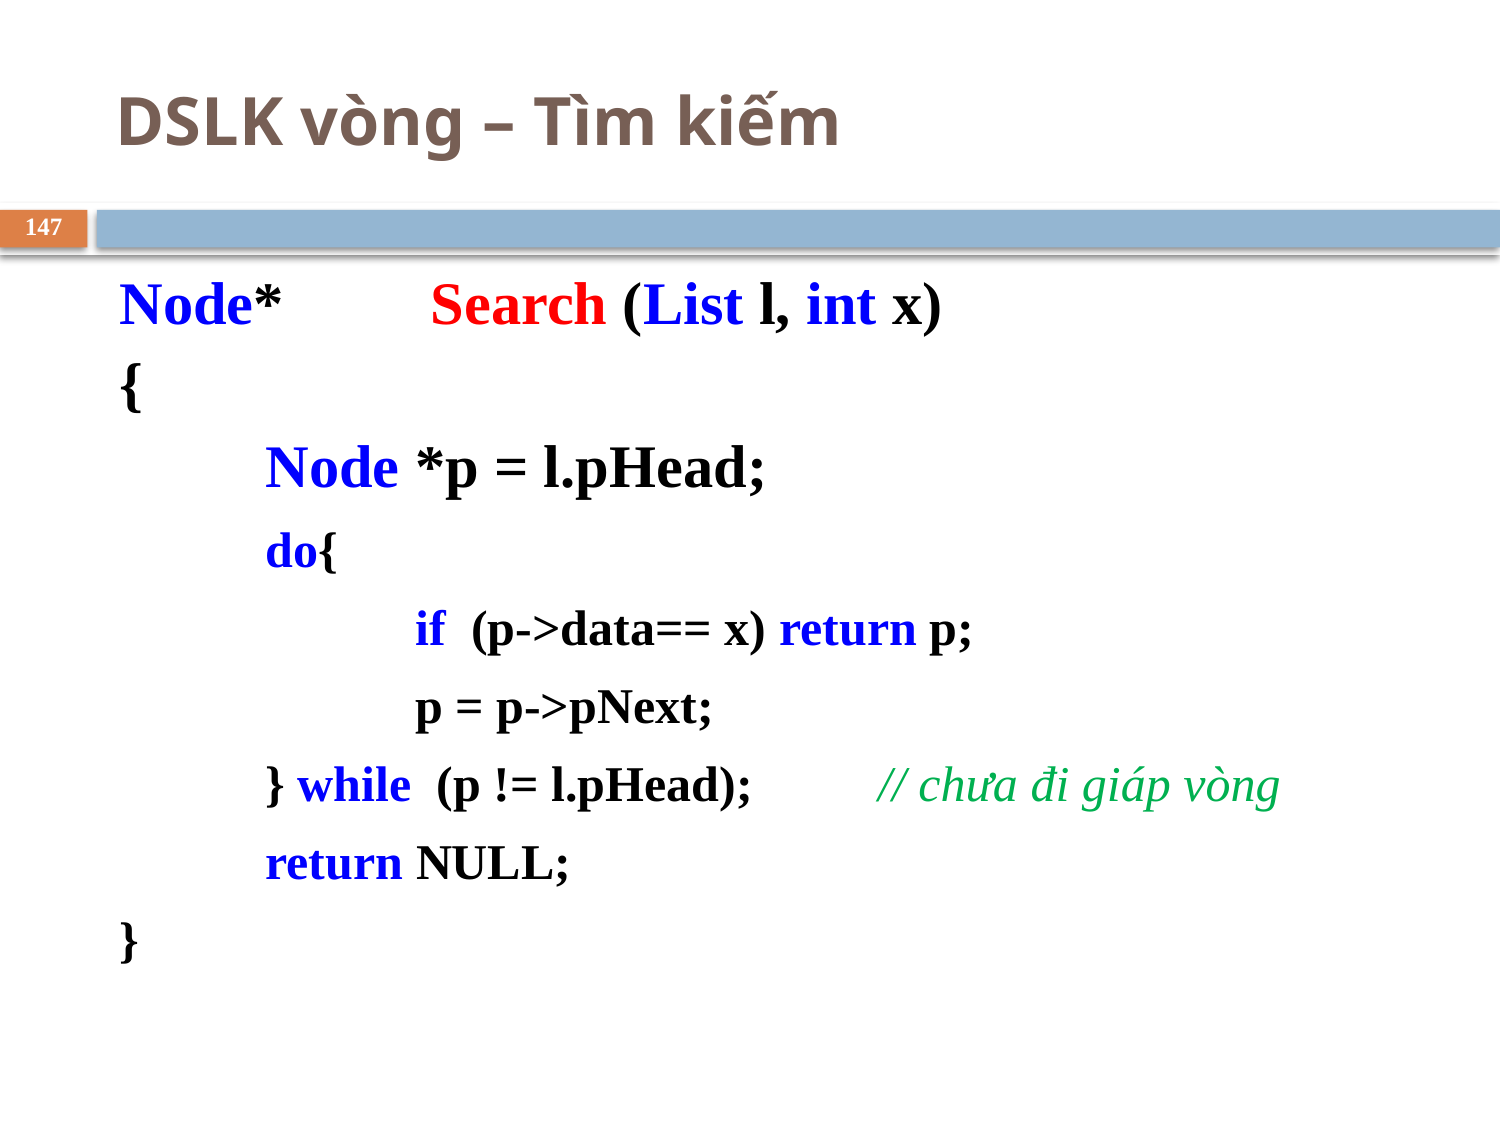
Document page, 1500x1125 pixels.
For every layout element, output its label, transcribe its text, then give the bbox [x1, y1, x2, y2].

slide_number 147 [0, 208, 88, 249]
list Node* Search (List l, int x) { Node *p = l.pHead; do{ if (p->data== x) return p; p = p->pNext; } while (p != l.pHead); // chưa đi giáp vòng return NULL; } [100, 262, 1438, 1000]
title DSLK vòng – Tìm kiếm [100, 37, 1438, 200]
